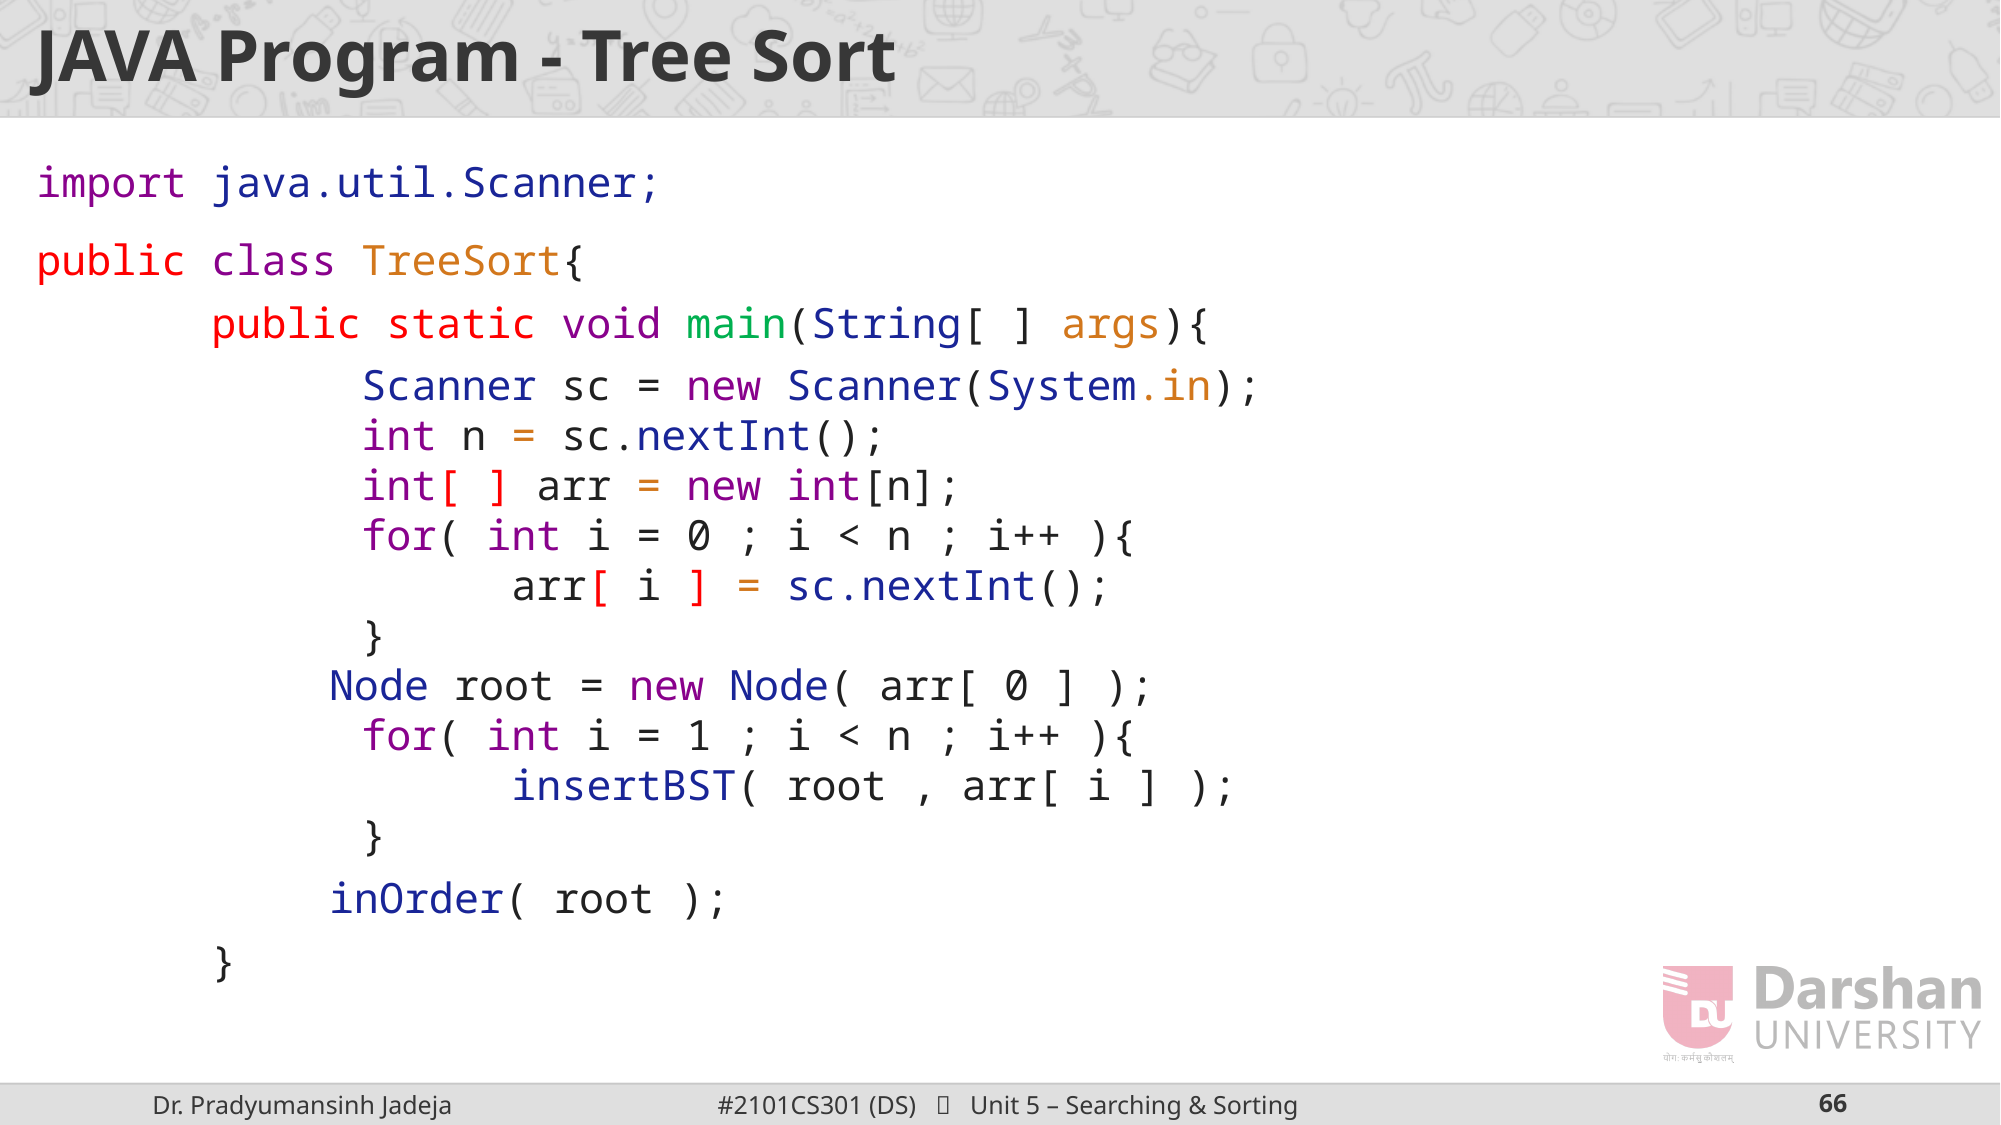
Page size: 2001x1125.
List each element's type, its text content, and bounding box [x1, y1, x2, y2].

title JAVA Program - Tree Sort [0, 0, 2000, 117]
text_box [1663, 966, 1981, 1063]
list import java.util.Scanner; public class TreeSort{ public static void main(String[ ] args){ Scanner sc = new Scanner(System.in); int n = sc.nextInt(); int[ ] arr = new int[n]; for( int i = 0 ; i < n ; i++ ){ arr[ i ] = sc.nextInt(); } Node root = new Node( arr[ 0 ] ); for( int i = 1 ; i < n ; i++ ){ insertBST( root , arr[ i ] ); } inOrder( root ); } [21, 141, 1979, 1059]
